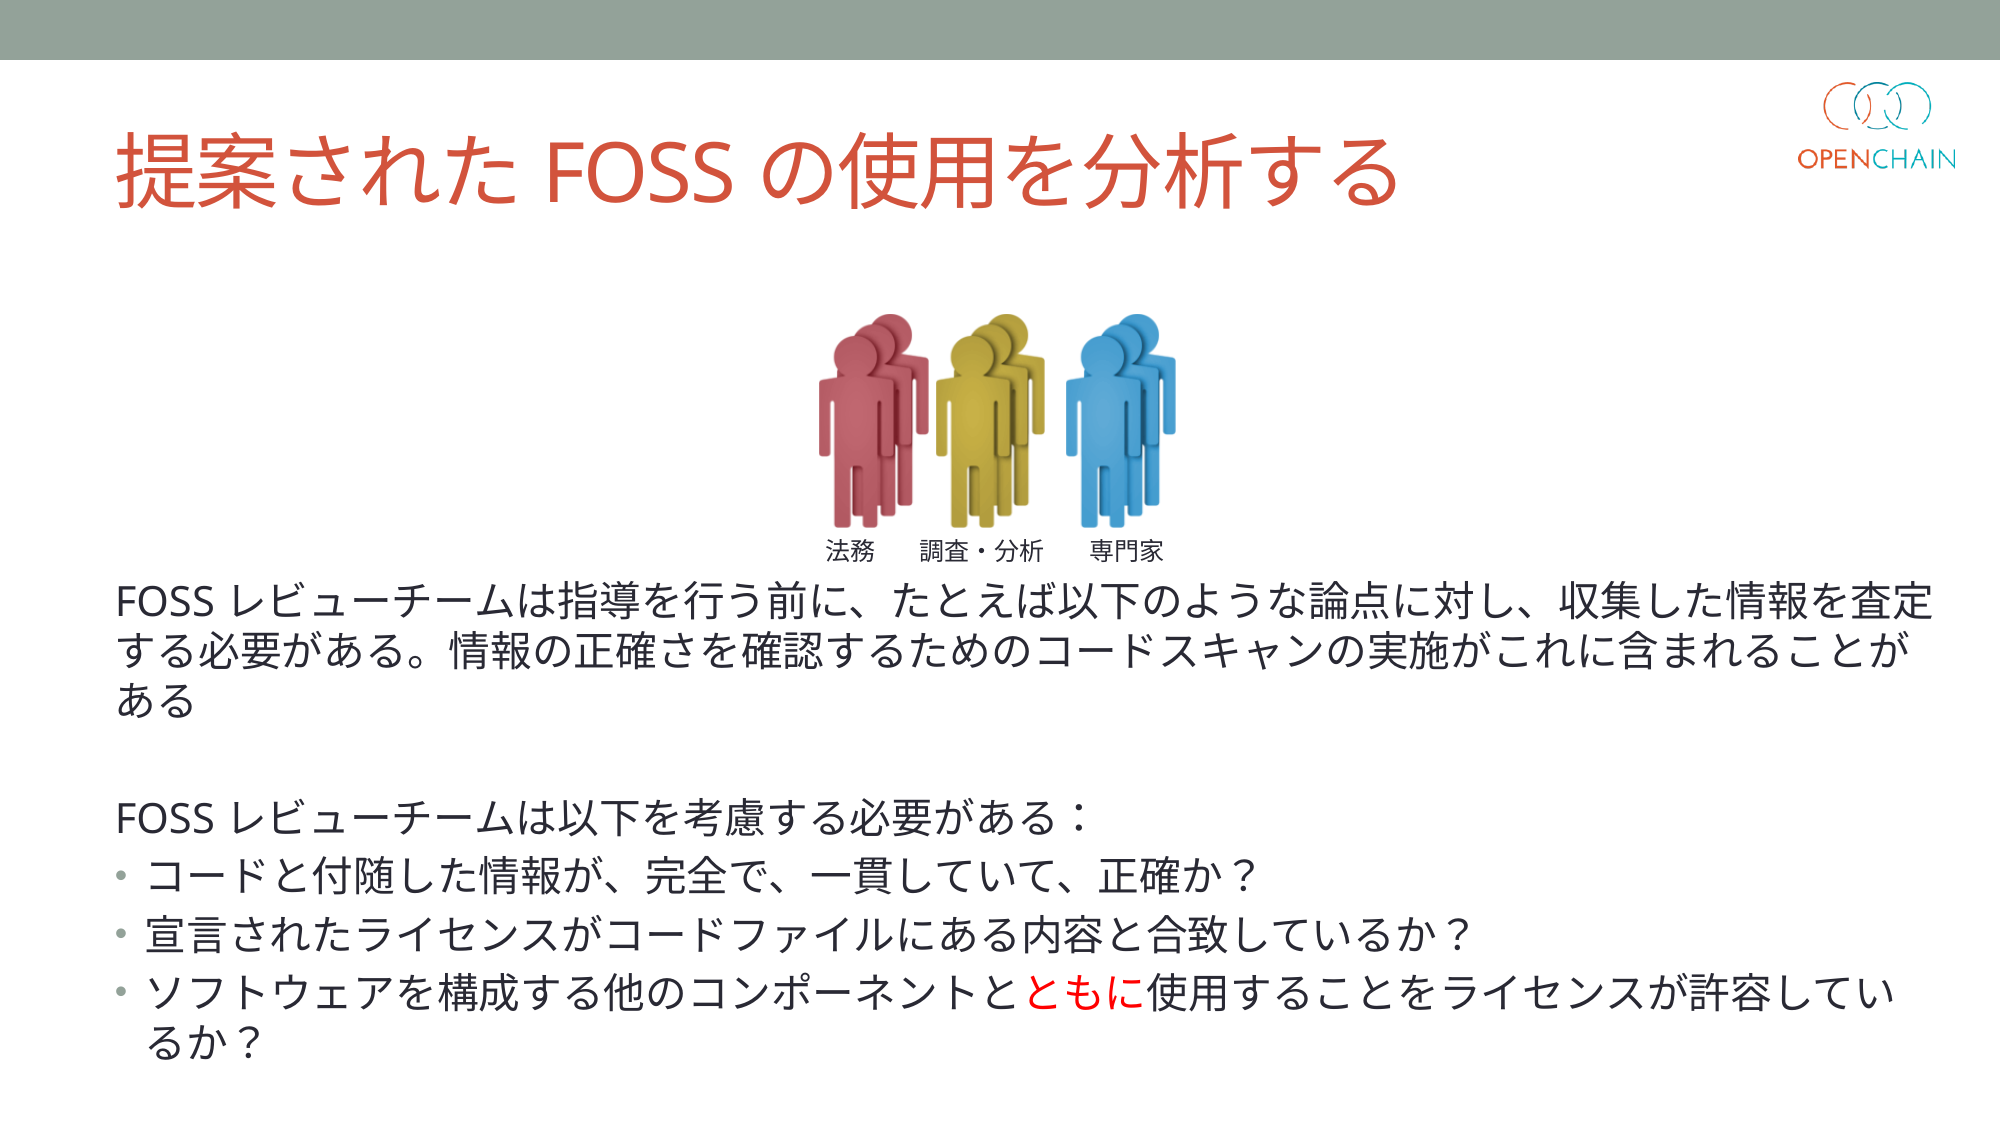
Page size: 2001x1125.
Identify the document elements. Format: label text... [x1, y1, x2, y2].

text_box 法務 [810, 527, 891, 573]
list FOSSレビューチームは指導を行う前に、たとえば以下のような論点に対し、収集した情報を査定する必要がある。情報の正確さを確認するためのコードスキャンの実施がこれに含まれることがある FOSSレビューチームは以下を考慮する必要がある： コードと付随した情報が、完全で、一貫していて、正確か？ 宣言されたライセンスがコードファイルにある内容と合致しているか？ ソフトウェアを構成する他のコンポーネントとともに使用することをライセンスが許容しているか？ [99, 567, 1950, 1095]
text_box 調査・分析 [904, 527, 1060, 573]
picture [936, 314, 1046, 529]
text_box 専門家 [1073, 536, 1180, 573]
title 提案されたFOSSの使用を分析する [99, 87, 1900, 250]
picture [1798, 82, 1955, 169]
picture [1066, 314, 1176, 529]
picture [819, 314, 929, 529]
